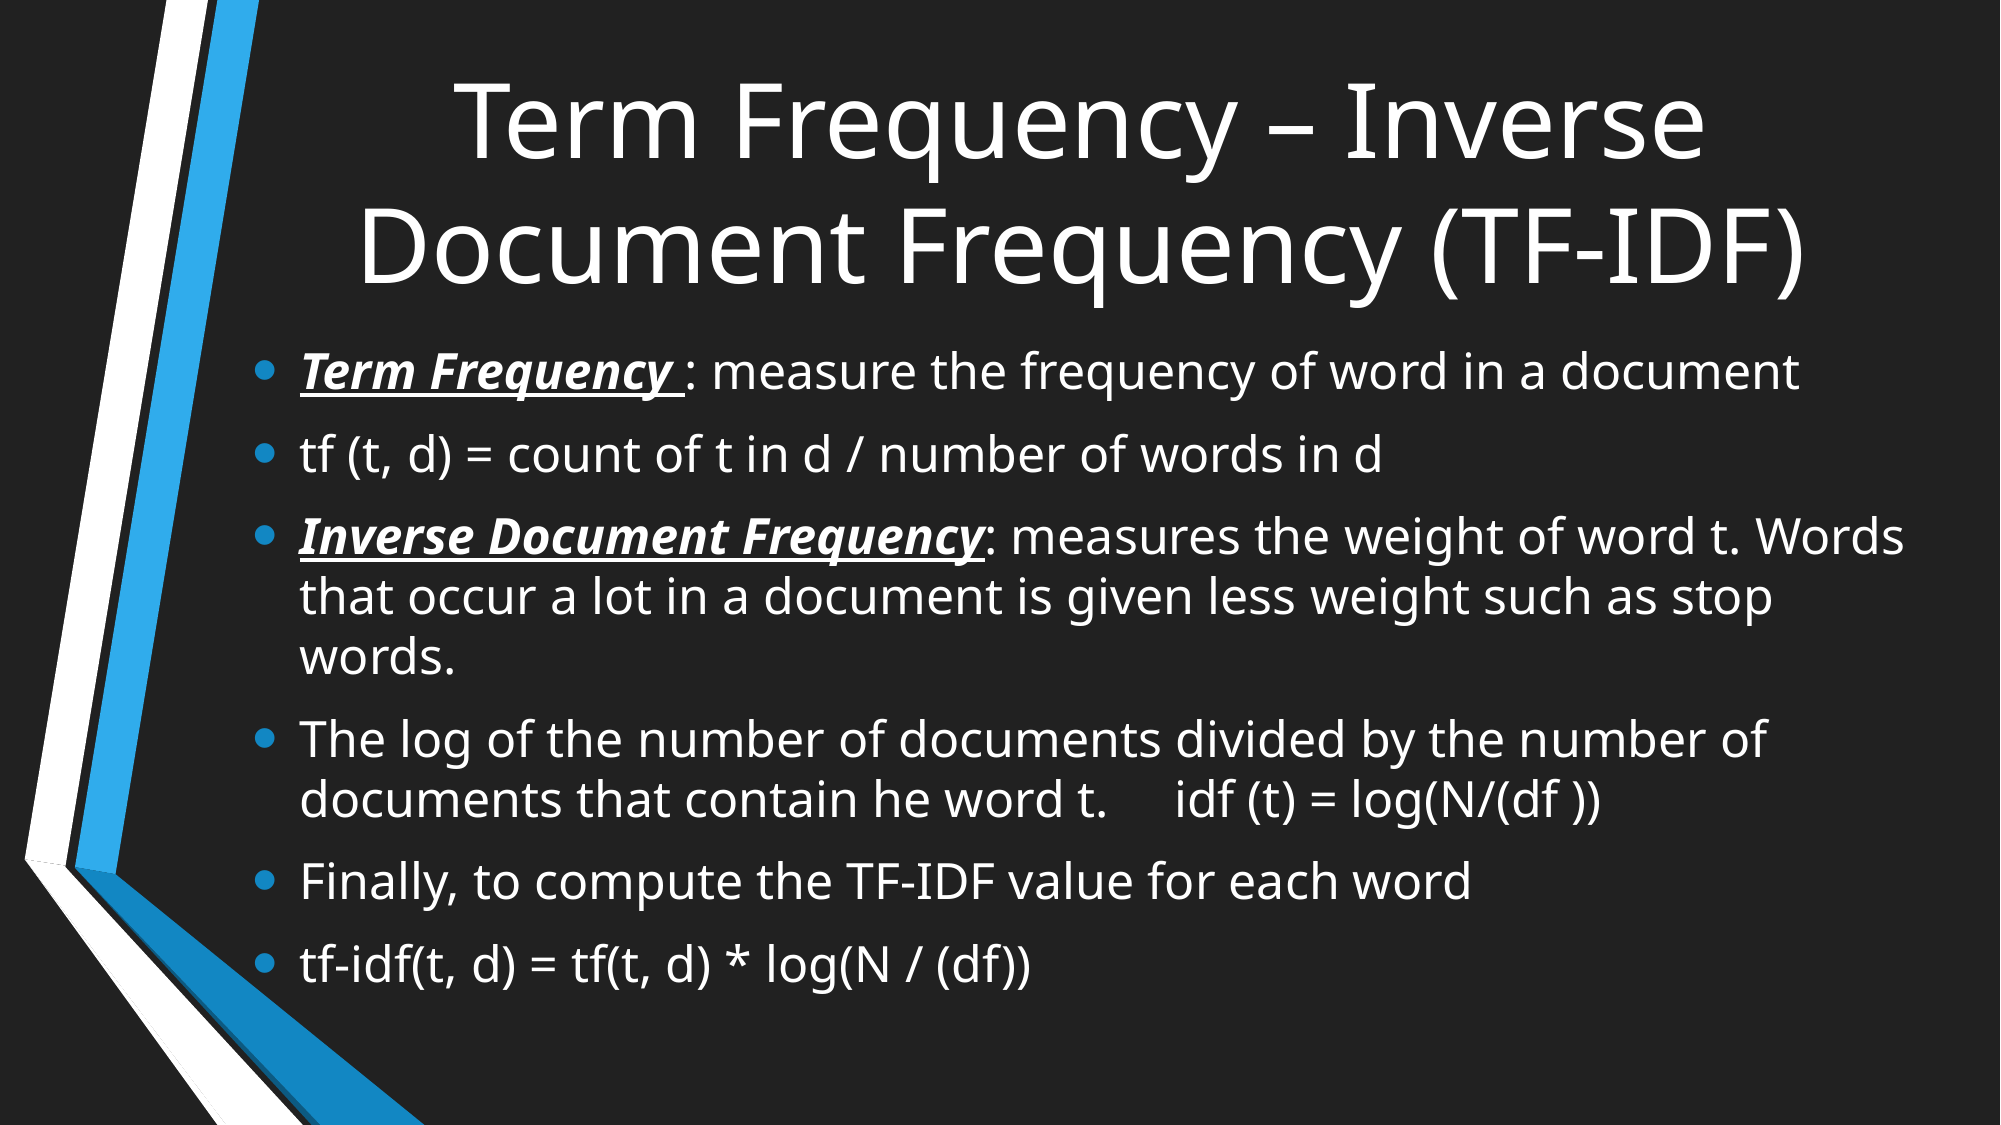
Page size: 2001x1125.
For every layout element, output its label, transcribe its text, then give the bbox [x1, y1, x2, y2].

title Term Frequency – Inverse Document Frequency (TF-IDF) [259, 35, 1903, 323]
list Term Frequency : measure the frequency of word in a document tf (t, d) = count of t in d / number of words in d Inverse Document Frequency: measures the weight of word t. Words that occur a lot in a document is given less weight such as stop words. The log of the number of documents divided by the number of documents that contain he word t. idf (t) = log(N/(df )) Finally, to compute the TF-IDF value for each word tf-idf(t, d) = tf(t, d) * log(N / (df)) [237, 371, 1925, 1044]
